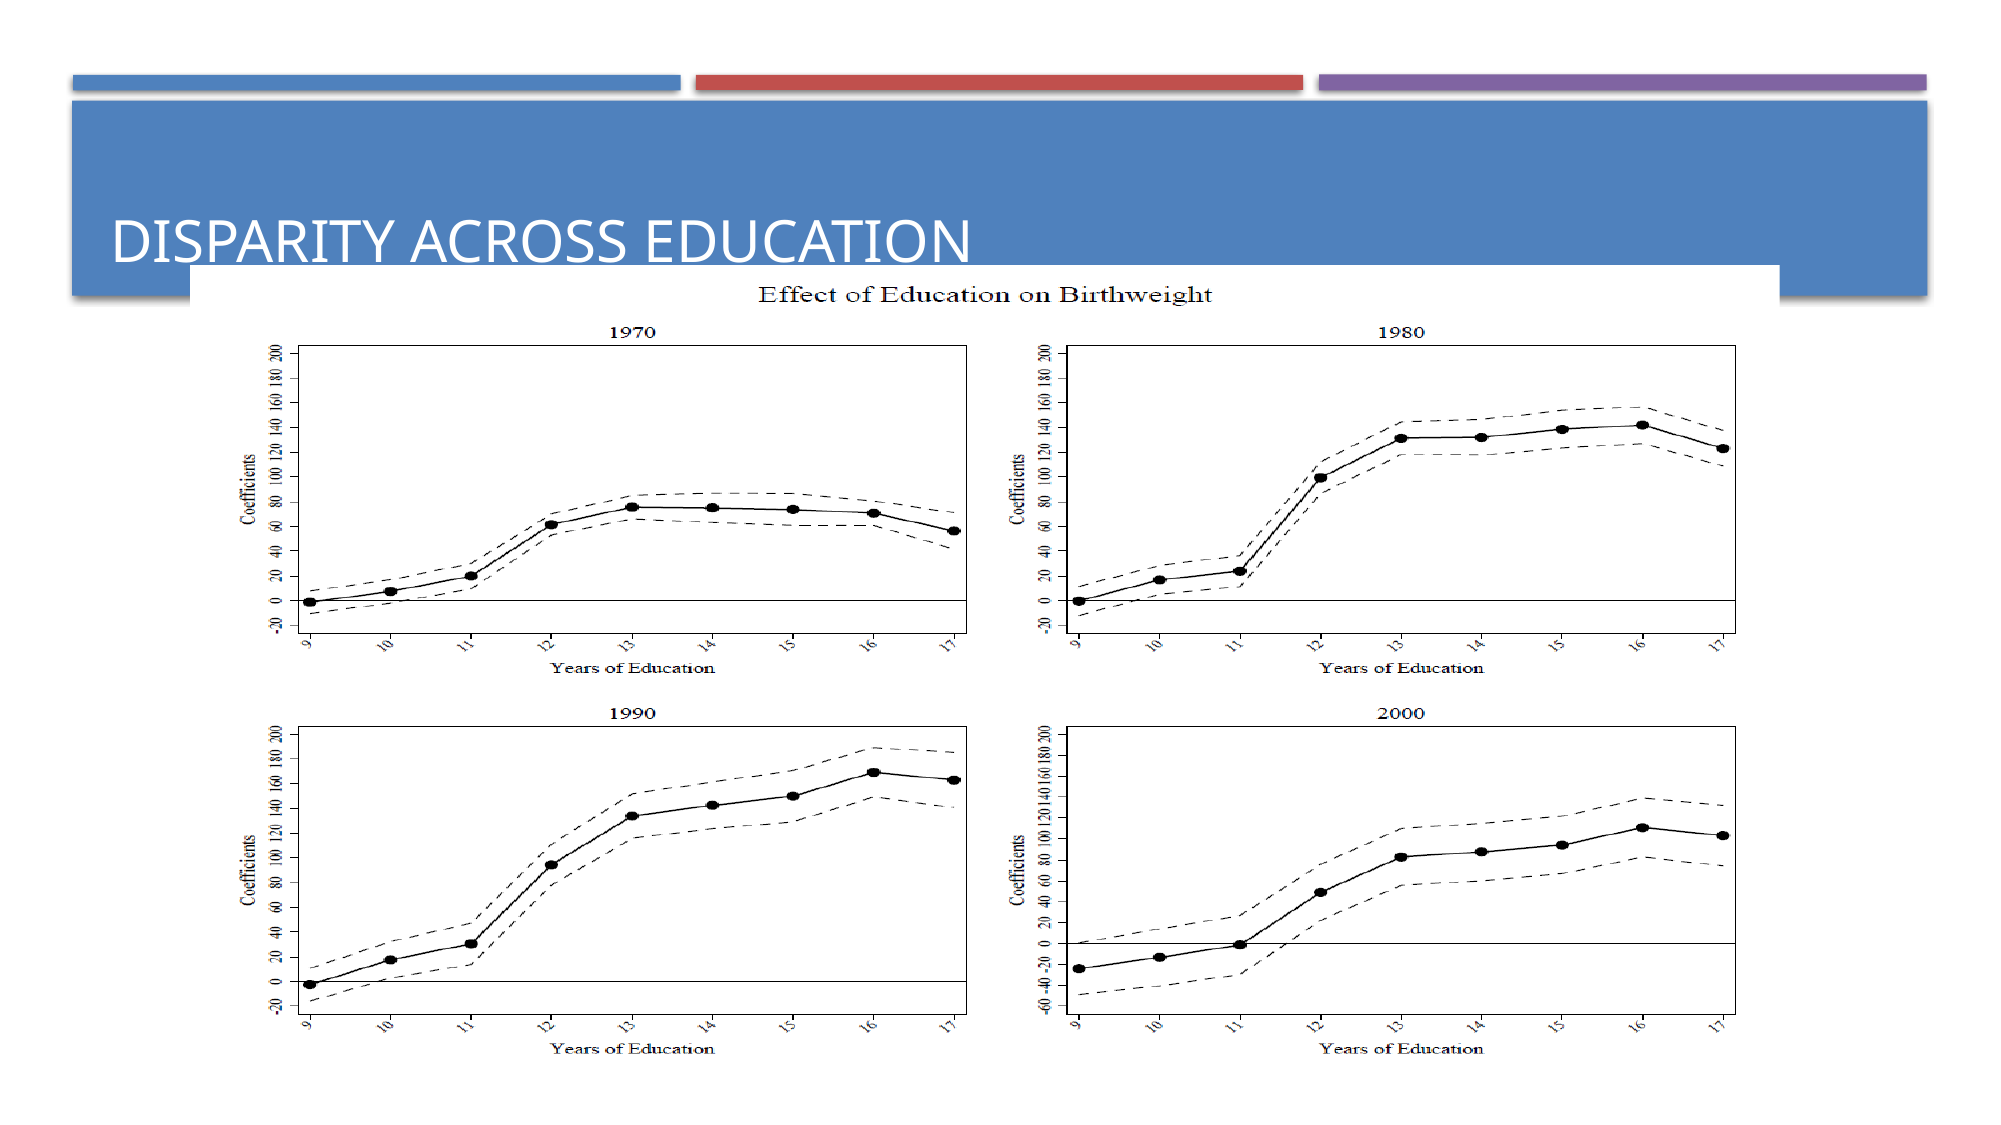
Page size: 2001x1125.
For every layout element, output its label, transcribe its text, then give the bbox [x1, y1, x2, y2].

text_box Disparity across education [95, 115, 1905, 282]
picture [189, 265, 1781, 1091]
